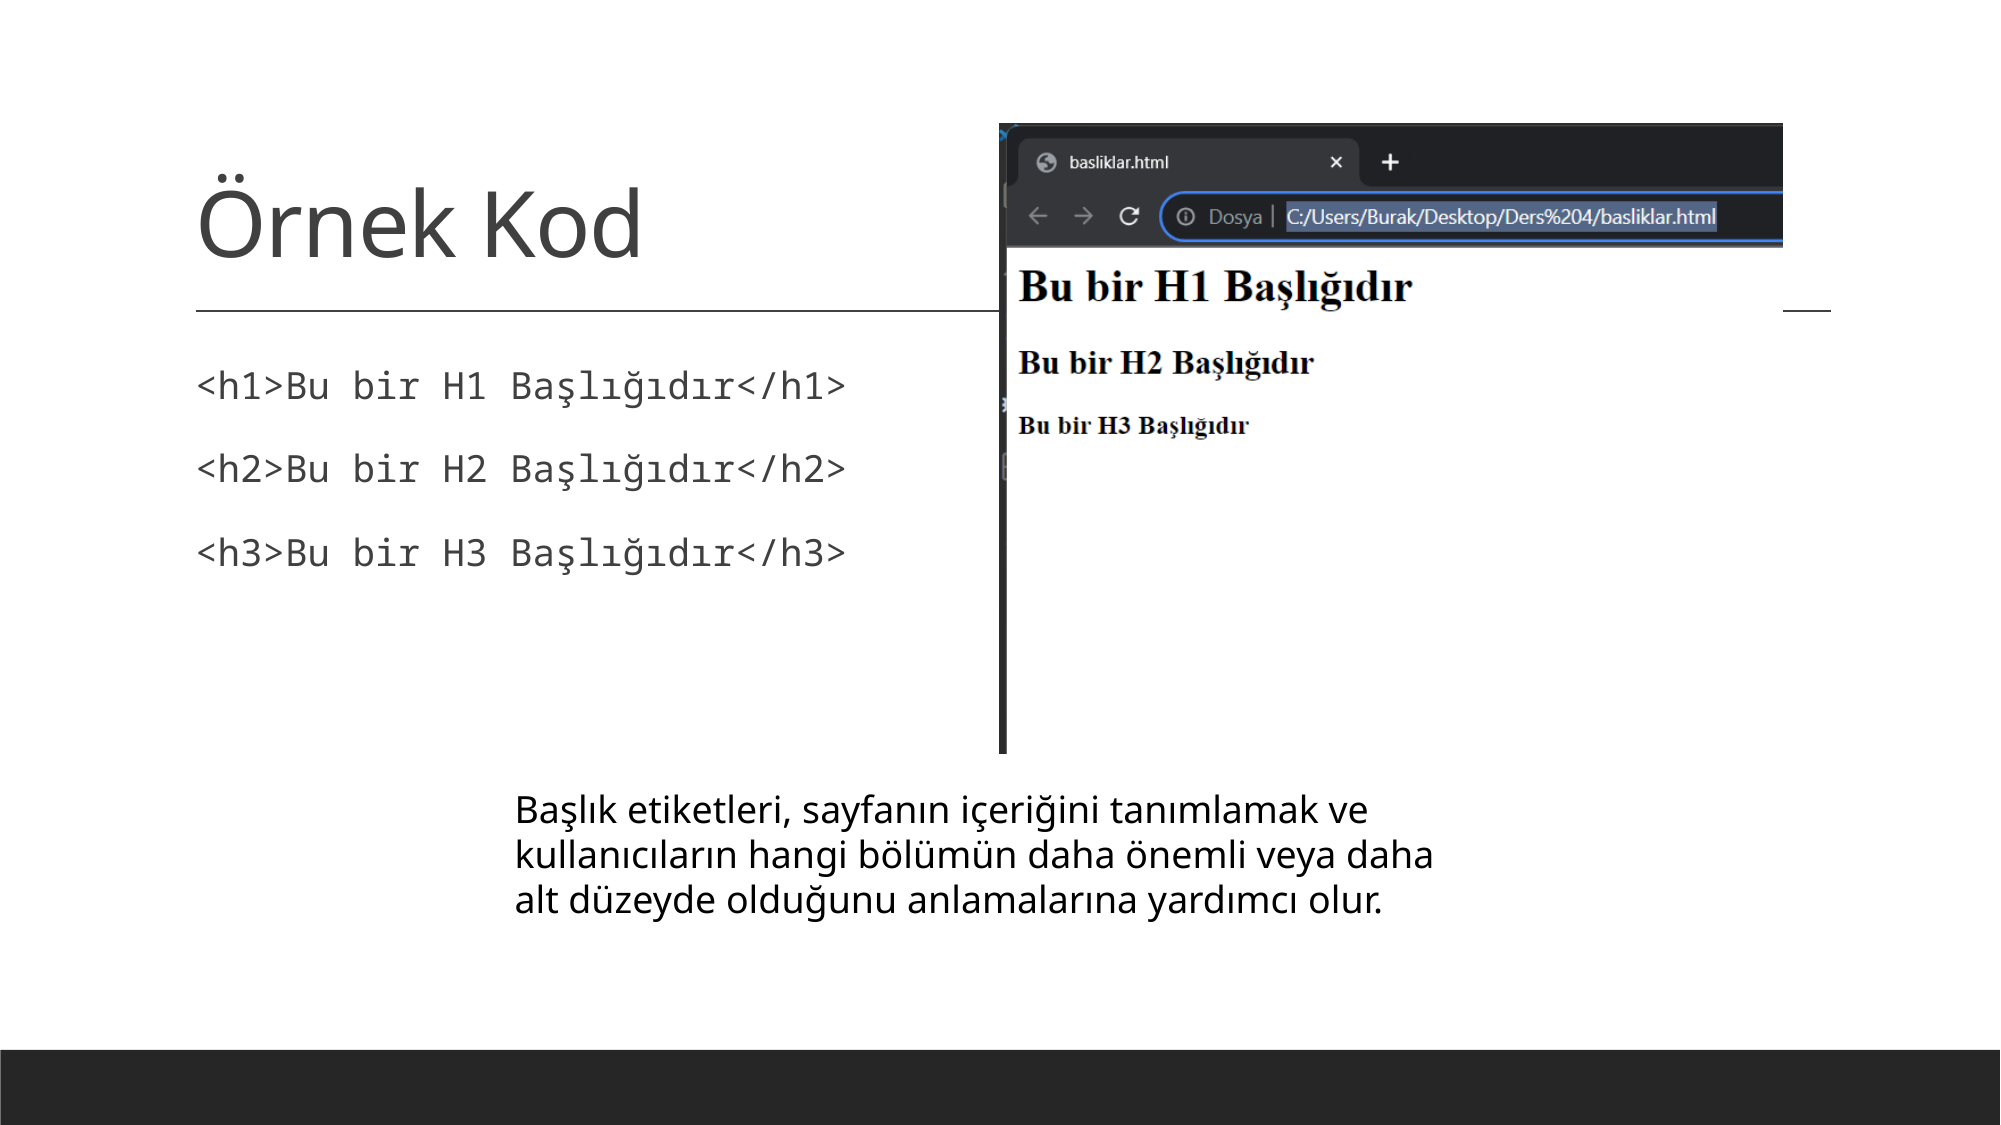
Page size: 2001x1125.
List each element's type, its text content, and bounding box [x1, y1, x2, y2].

picture [999, 122, 1784, 755]
title Örnek Kod [180, 47, 1830, 285]
list <h1>Bu bir H1 Başlığıdır</h1> <h2>Bu bir H2 Başlığıdır</h2> <h3>Bu bir H3 Başlığıdır</h3> [180, 345, 859, 729]
text_box Başlık etiketleri, sayfanın içeriğini tanımlamak ve kullanıcıların hangi bölümün daha önemli veya daha alt düzeyde olduğunu anlamalarına yardımcı olur. [499, 779, 1501, 929]
